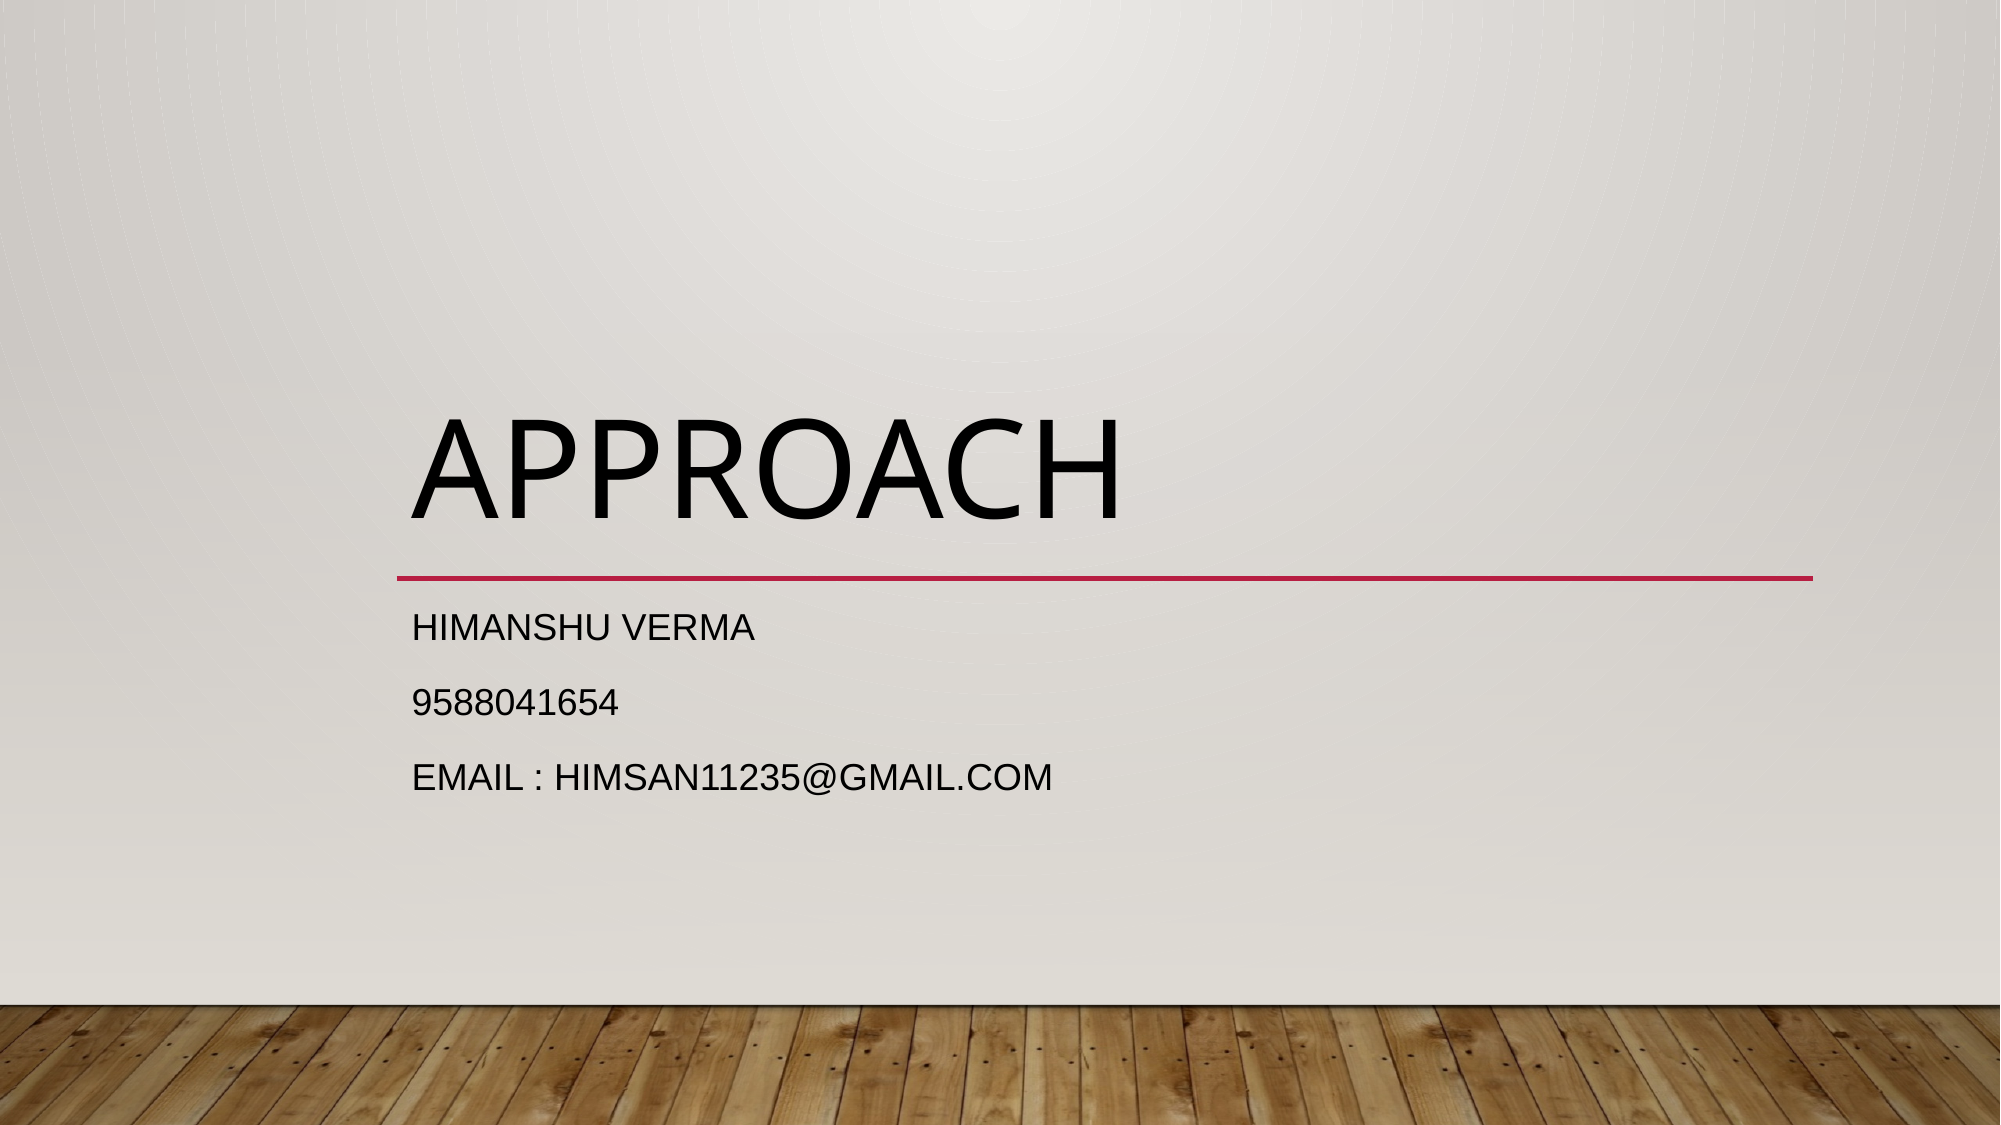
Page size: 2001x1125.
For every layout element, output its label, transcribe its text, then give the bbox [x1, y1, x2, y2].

title Approach [396, 131, 1814, 549]
picture [0, 1005, 2000, 1125]
subtitle Himanshu Verma 9588041654 Email : himsan11235@gmail.com [396, 579, 1814, 848]
